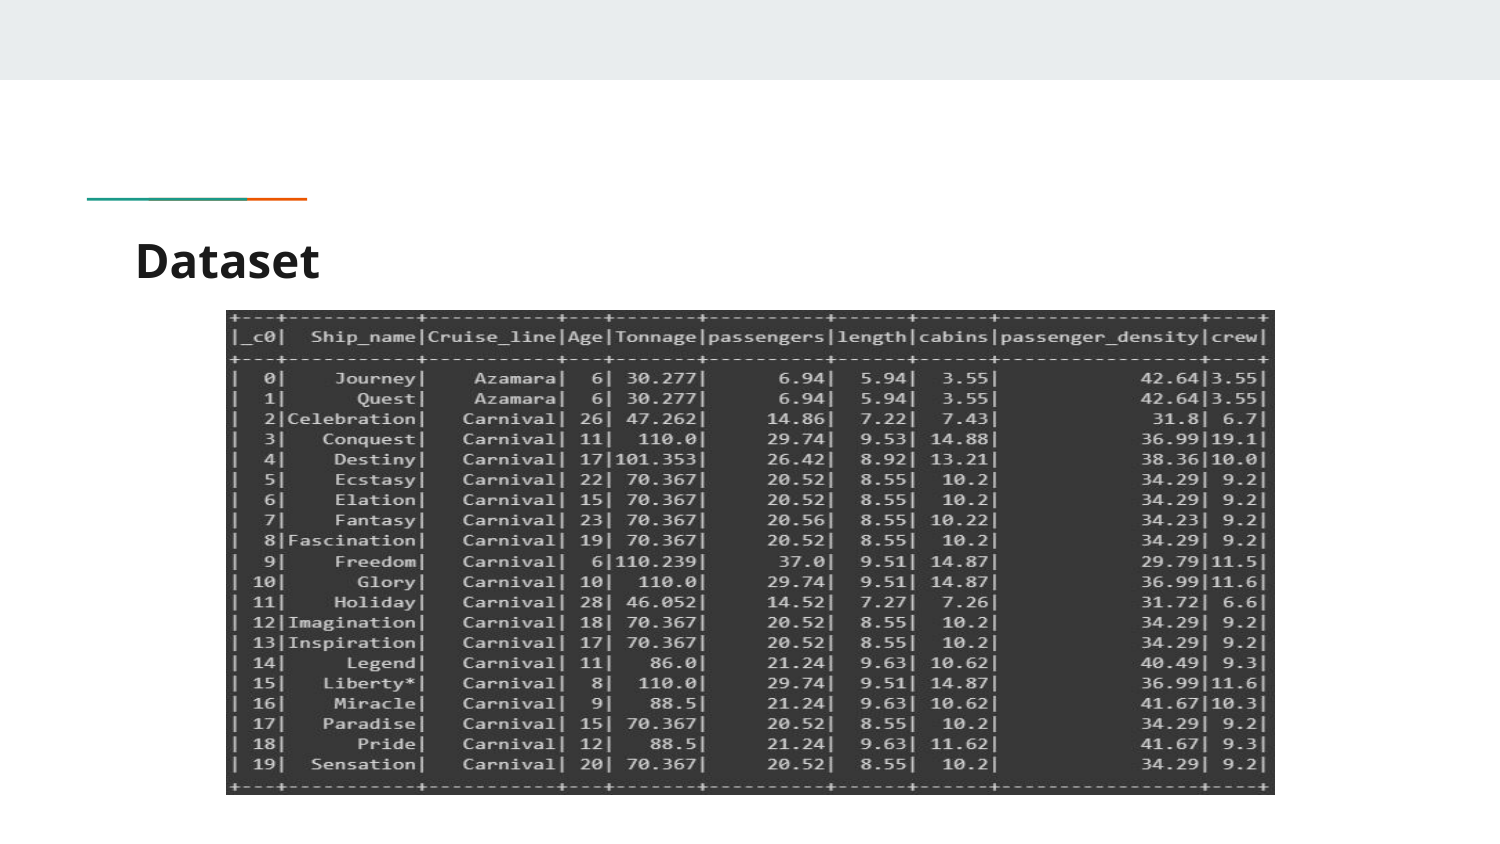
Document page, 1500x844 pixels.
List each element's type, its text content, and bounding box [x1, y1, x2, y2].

title Dataset [119, 216, 1381, 305]
picture [225, 310, 1275, 796]
